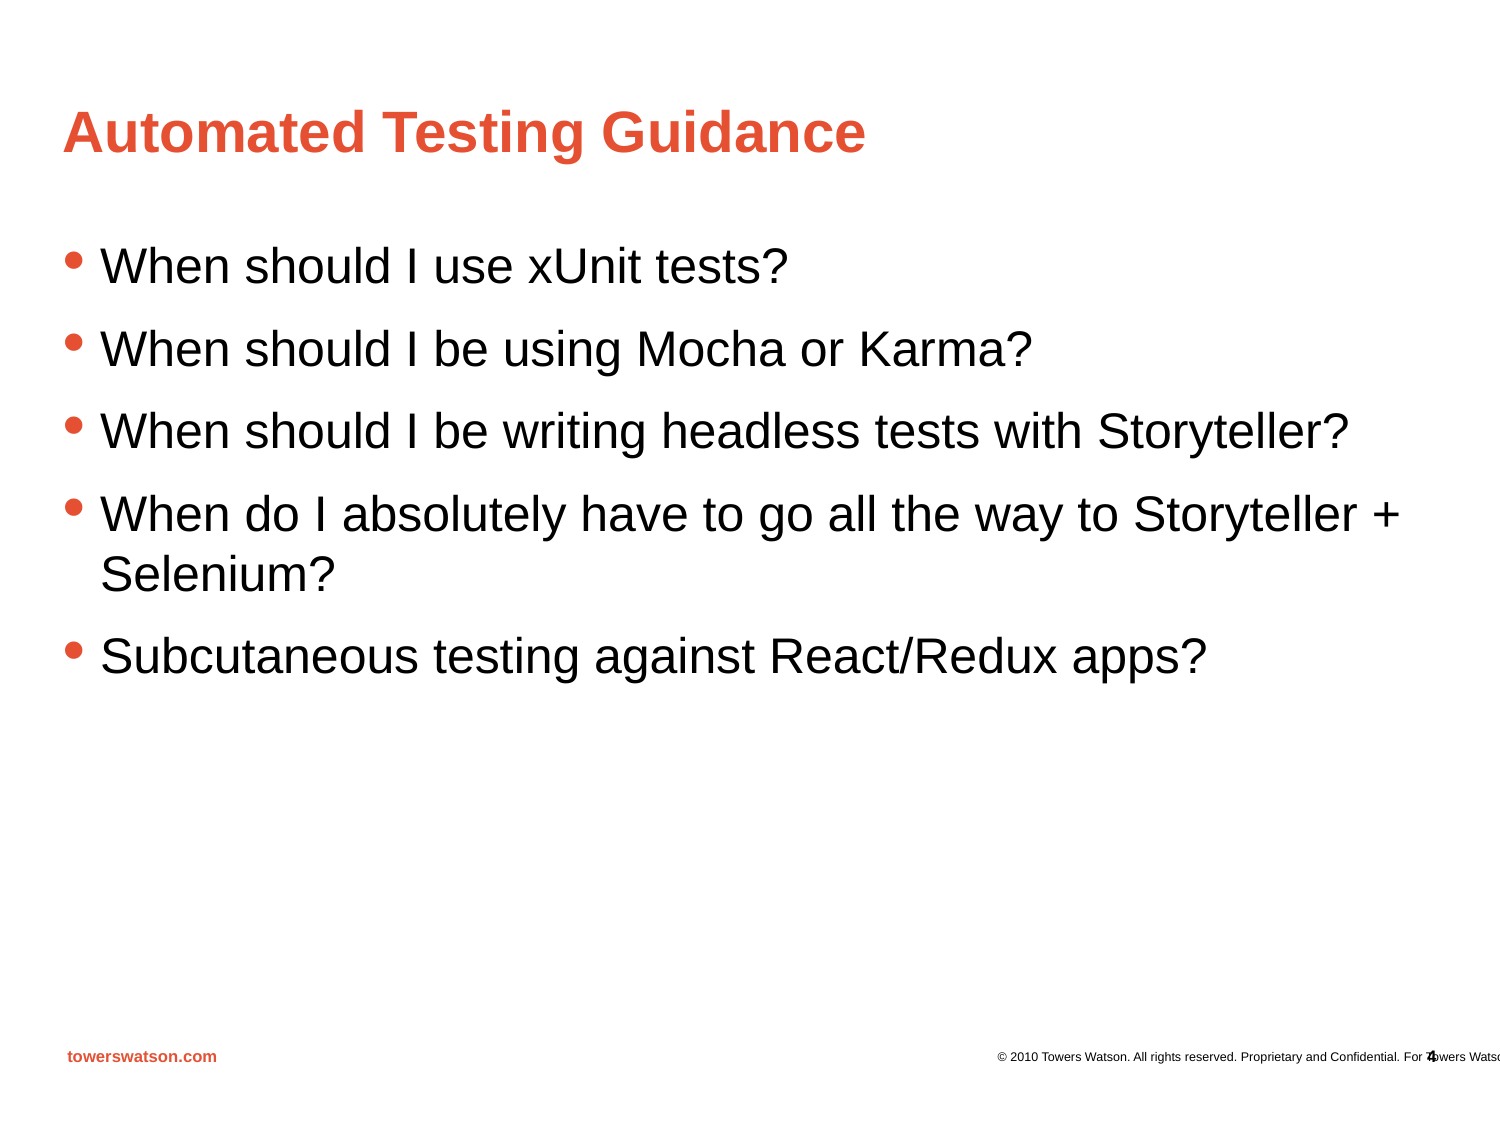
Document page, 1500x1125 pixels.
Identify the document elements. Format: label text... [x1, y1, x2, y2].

title Automated Testing Guidance [62, 70, 1437, 197]
slide_number 4 [1382, 1038, 1437, 1084]
list When should I use xUnit tests? When should I be using Mocha or Karma? When should I be writing headless tests with Storyteller? When do I absolutely have to go all the way to Storyteller + Selenium? Subcutaneous testing against React/Redux apps? [62, 233, 1437, 975]
